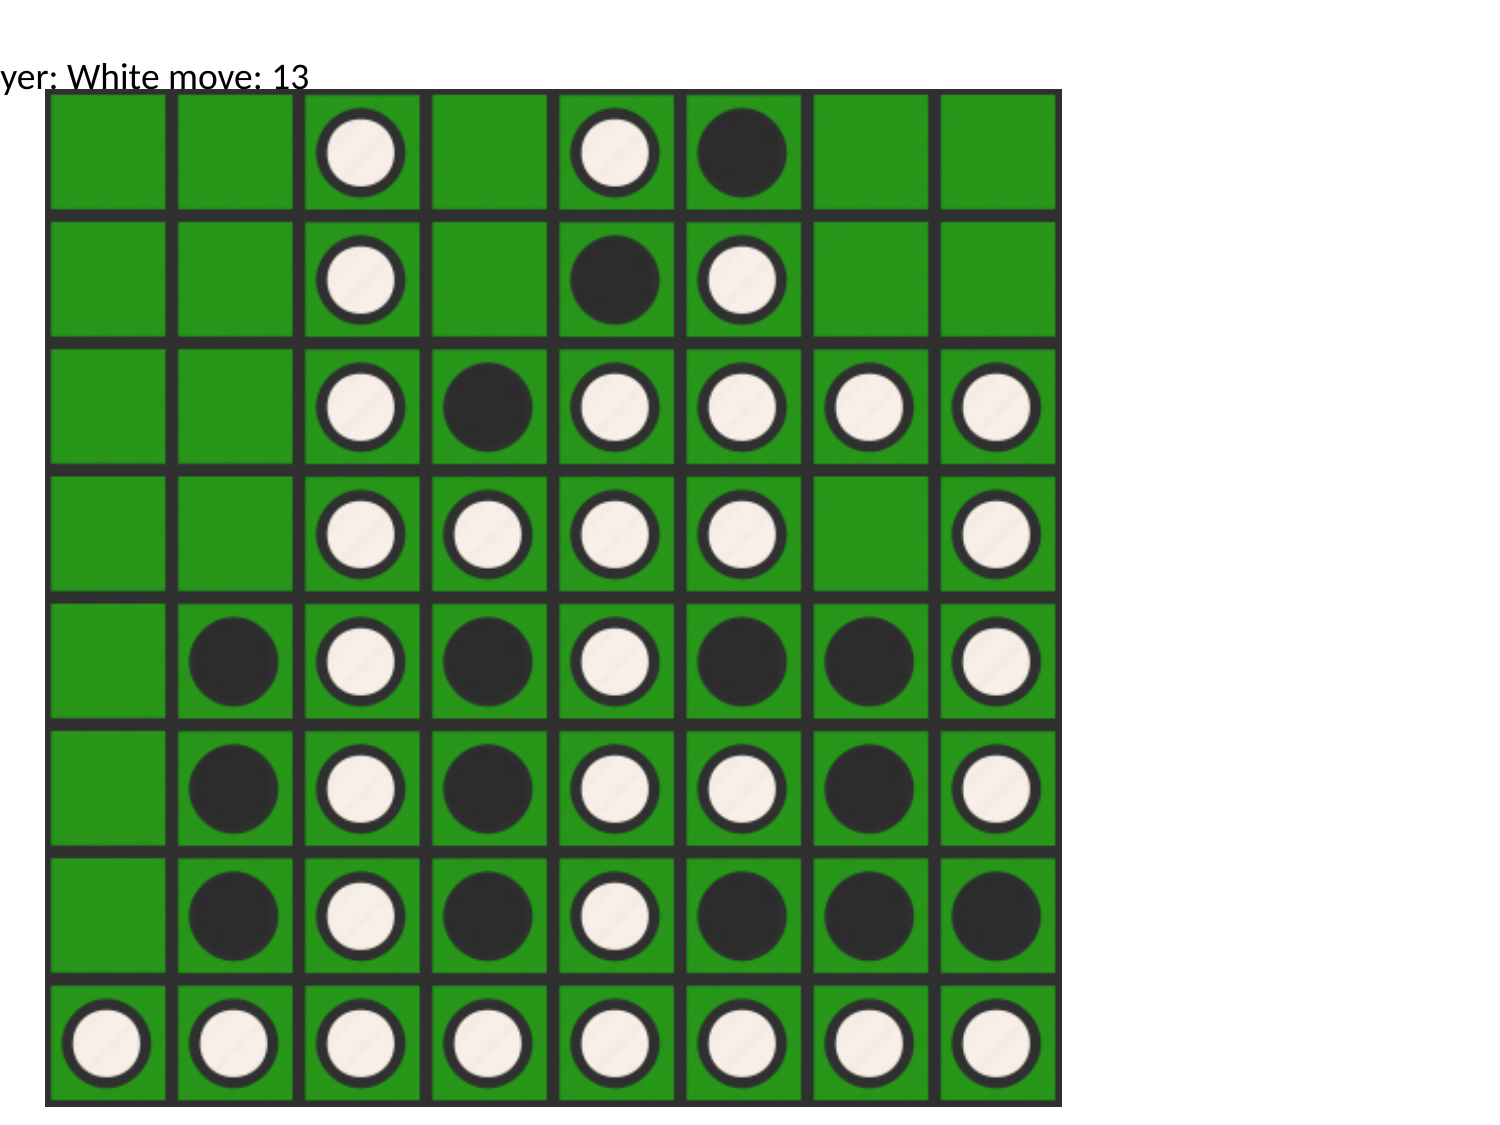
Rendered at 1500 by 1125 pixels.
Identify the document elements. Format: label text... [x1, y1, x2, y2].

text_box turn: 42 player: White move: 13 [0, 44, 325, 105]
picture [44, 89, 1062, 1107]
